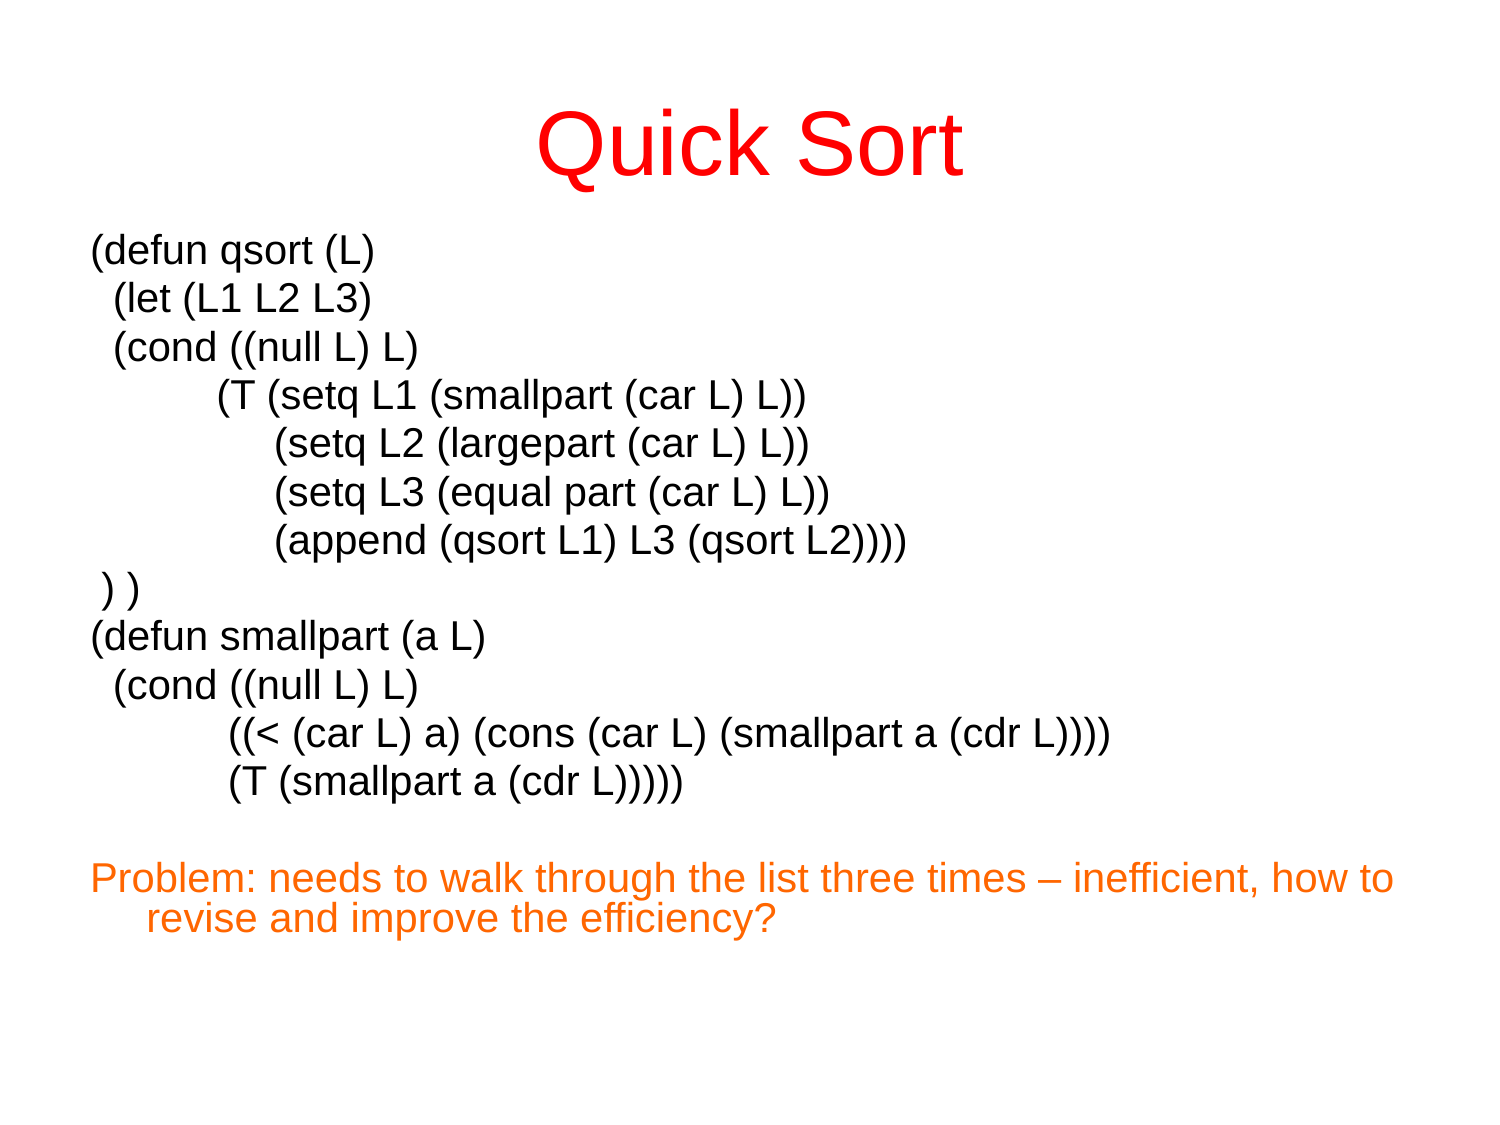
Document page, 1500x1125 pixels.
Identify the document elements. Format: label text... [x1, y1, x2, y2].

title Quick Sort [75, 45, 1425, 224]
list (defun qsort (L) (let (L1 L2 L3) (cond ((null L) L) (T (setq L1 (smallpart (car L) L)) (setq L2 (largepart (car L) L)) (setq L3 (equal part (car L) L)) (append (qsort L1) L3 (qsort L2)))) ) ) (defun smallpart (a L) (cond ((null L) L) ((< (car L) a) (cons (car L) (smallpart a (cdr L)))) (T (smallpart a (cdr L))))) Problem: needs to walk through the list three times – inefficient, how to revise and improve the efficiency? [75, 224, 1425, 1005]
